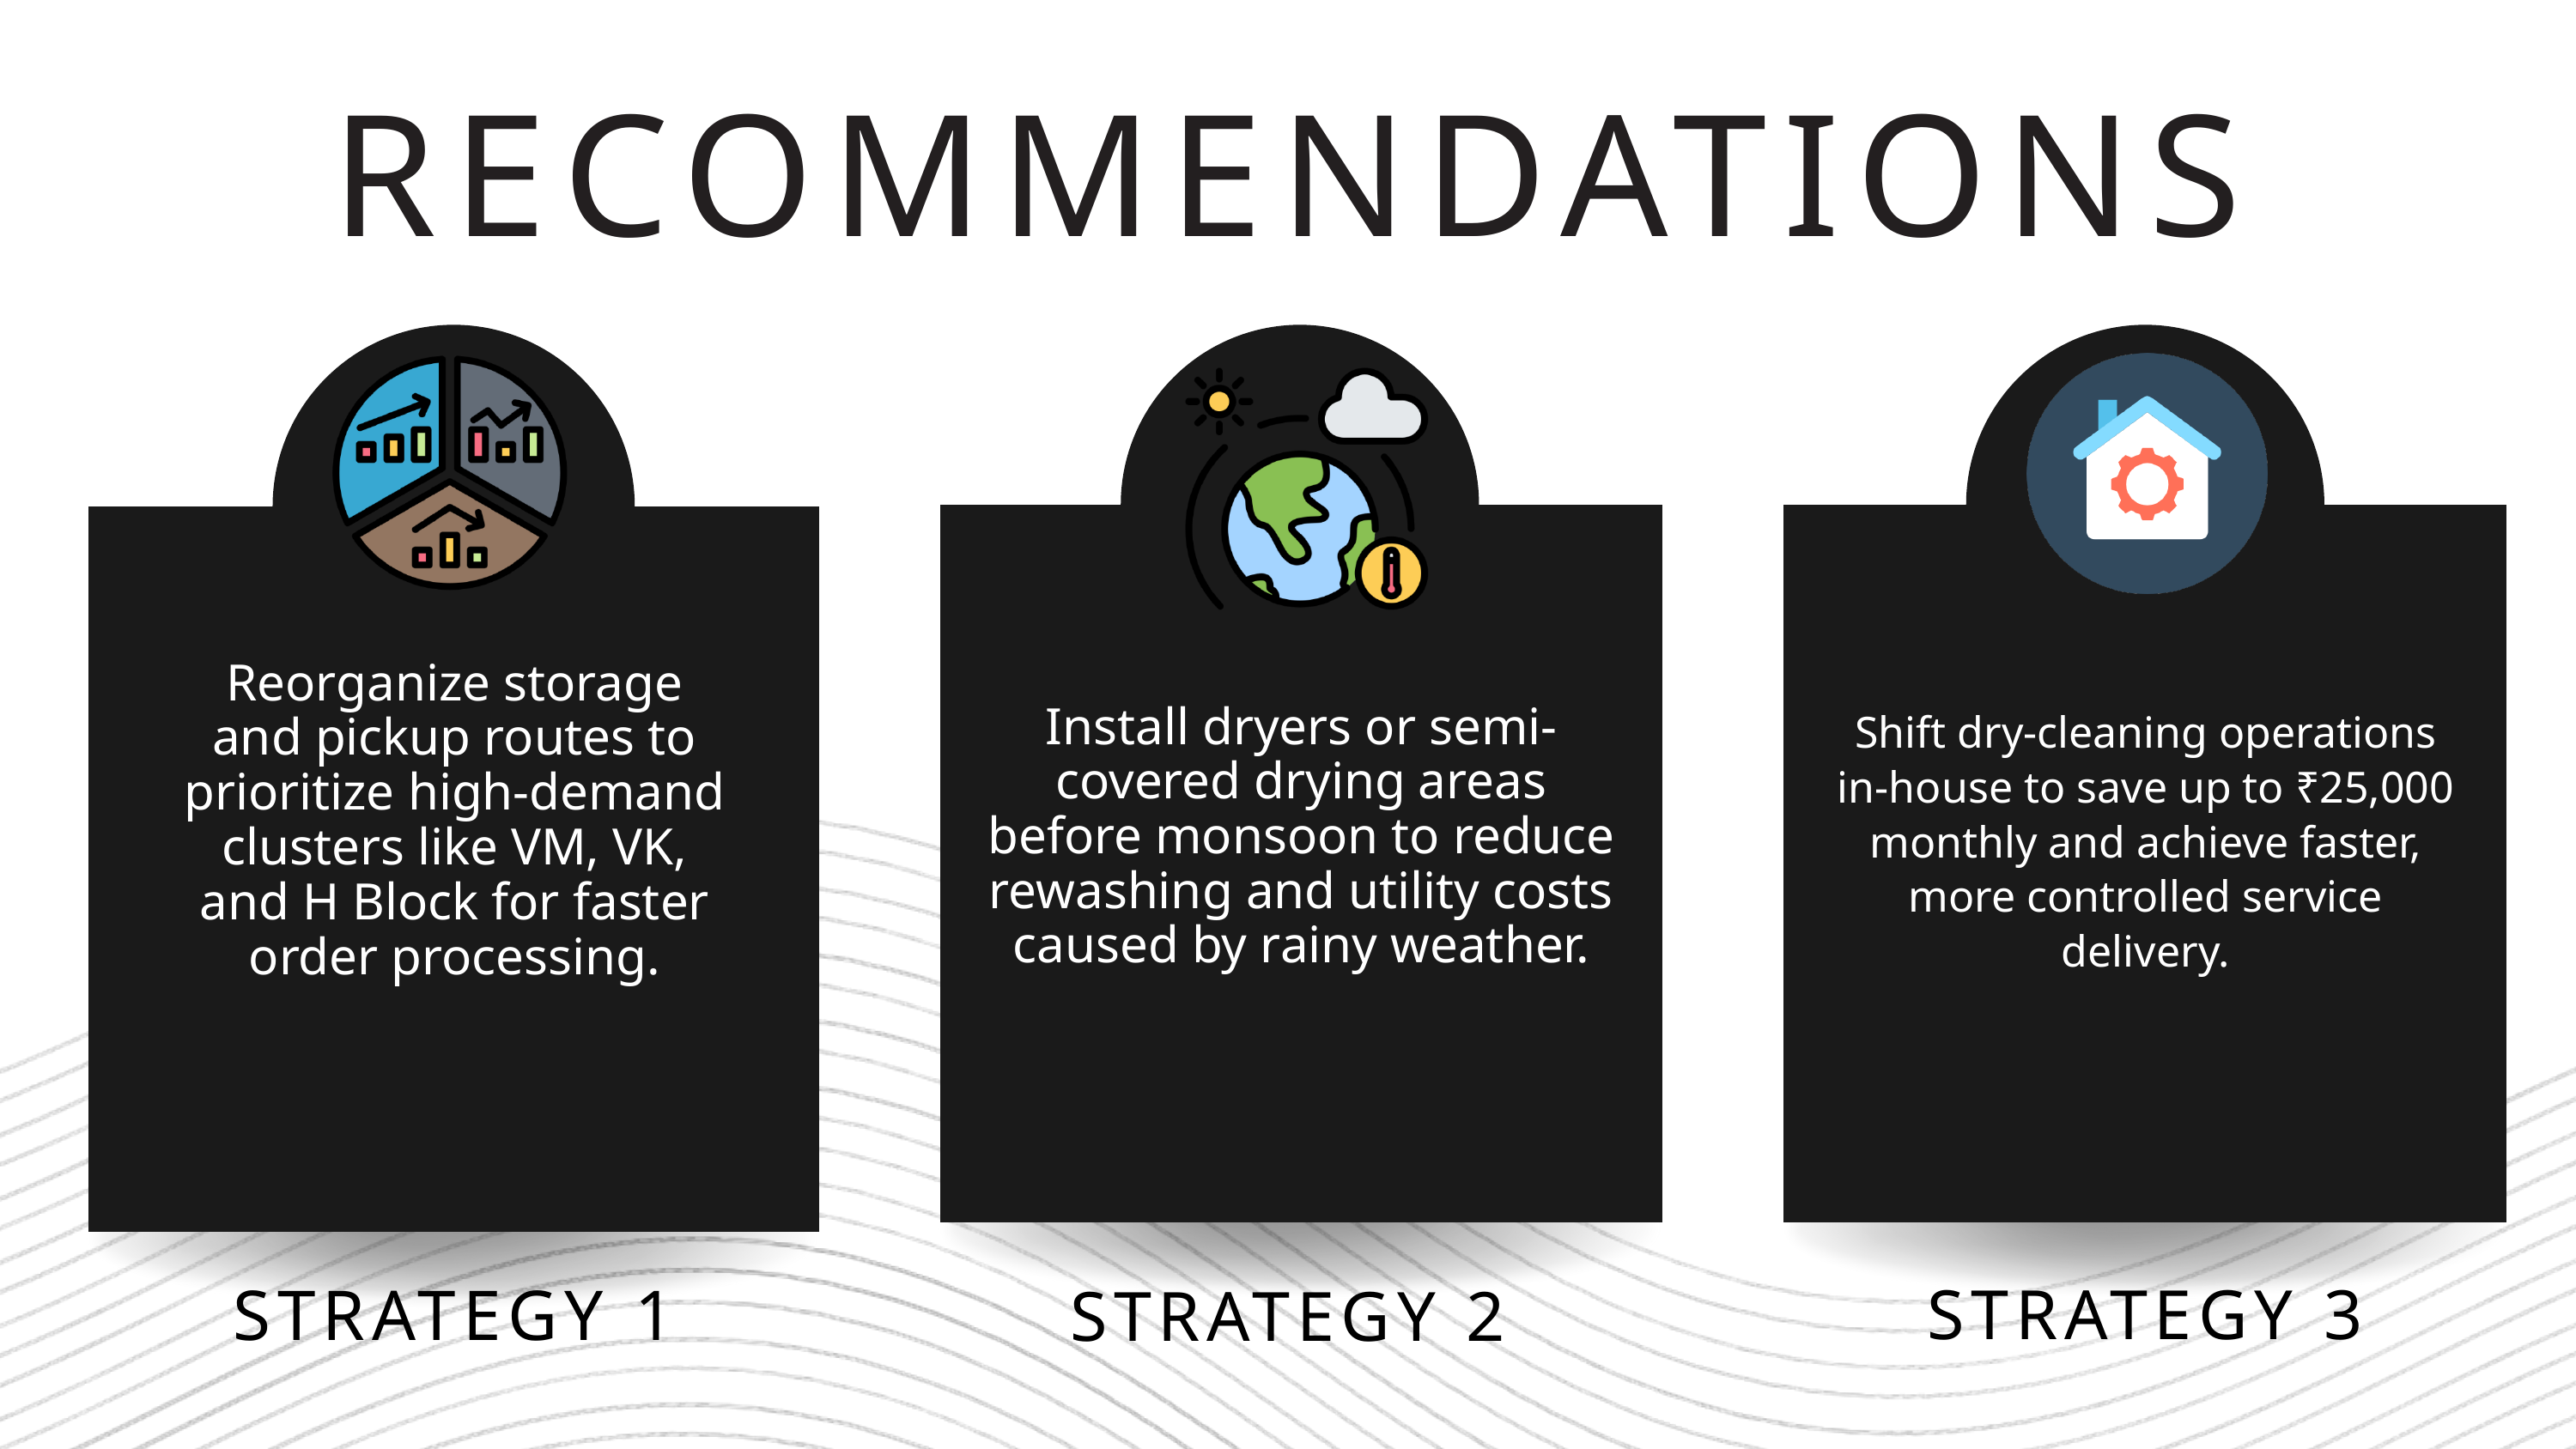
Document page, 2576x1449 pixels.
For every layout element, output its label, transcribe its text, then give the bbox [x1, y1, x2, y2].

picture [1181, 363, 1432, 615]
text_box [271, 324, 636, 689]
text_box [1783, 504, 2506, 1223]
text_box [1965, 324, 2326, 685]
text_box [88, 506, 819, 1233]
picture [2026, 353, 2268, 594]
picture [328, 351, 571, 594]
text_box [1119, 324, 1480, 685]
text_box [939, 504, 1663, 1223]
text_box RECOMMENDATIONS [328, 37, 2247, 270]
picture [0, 760, 2576, 1449]
